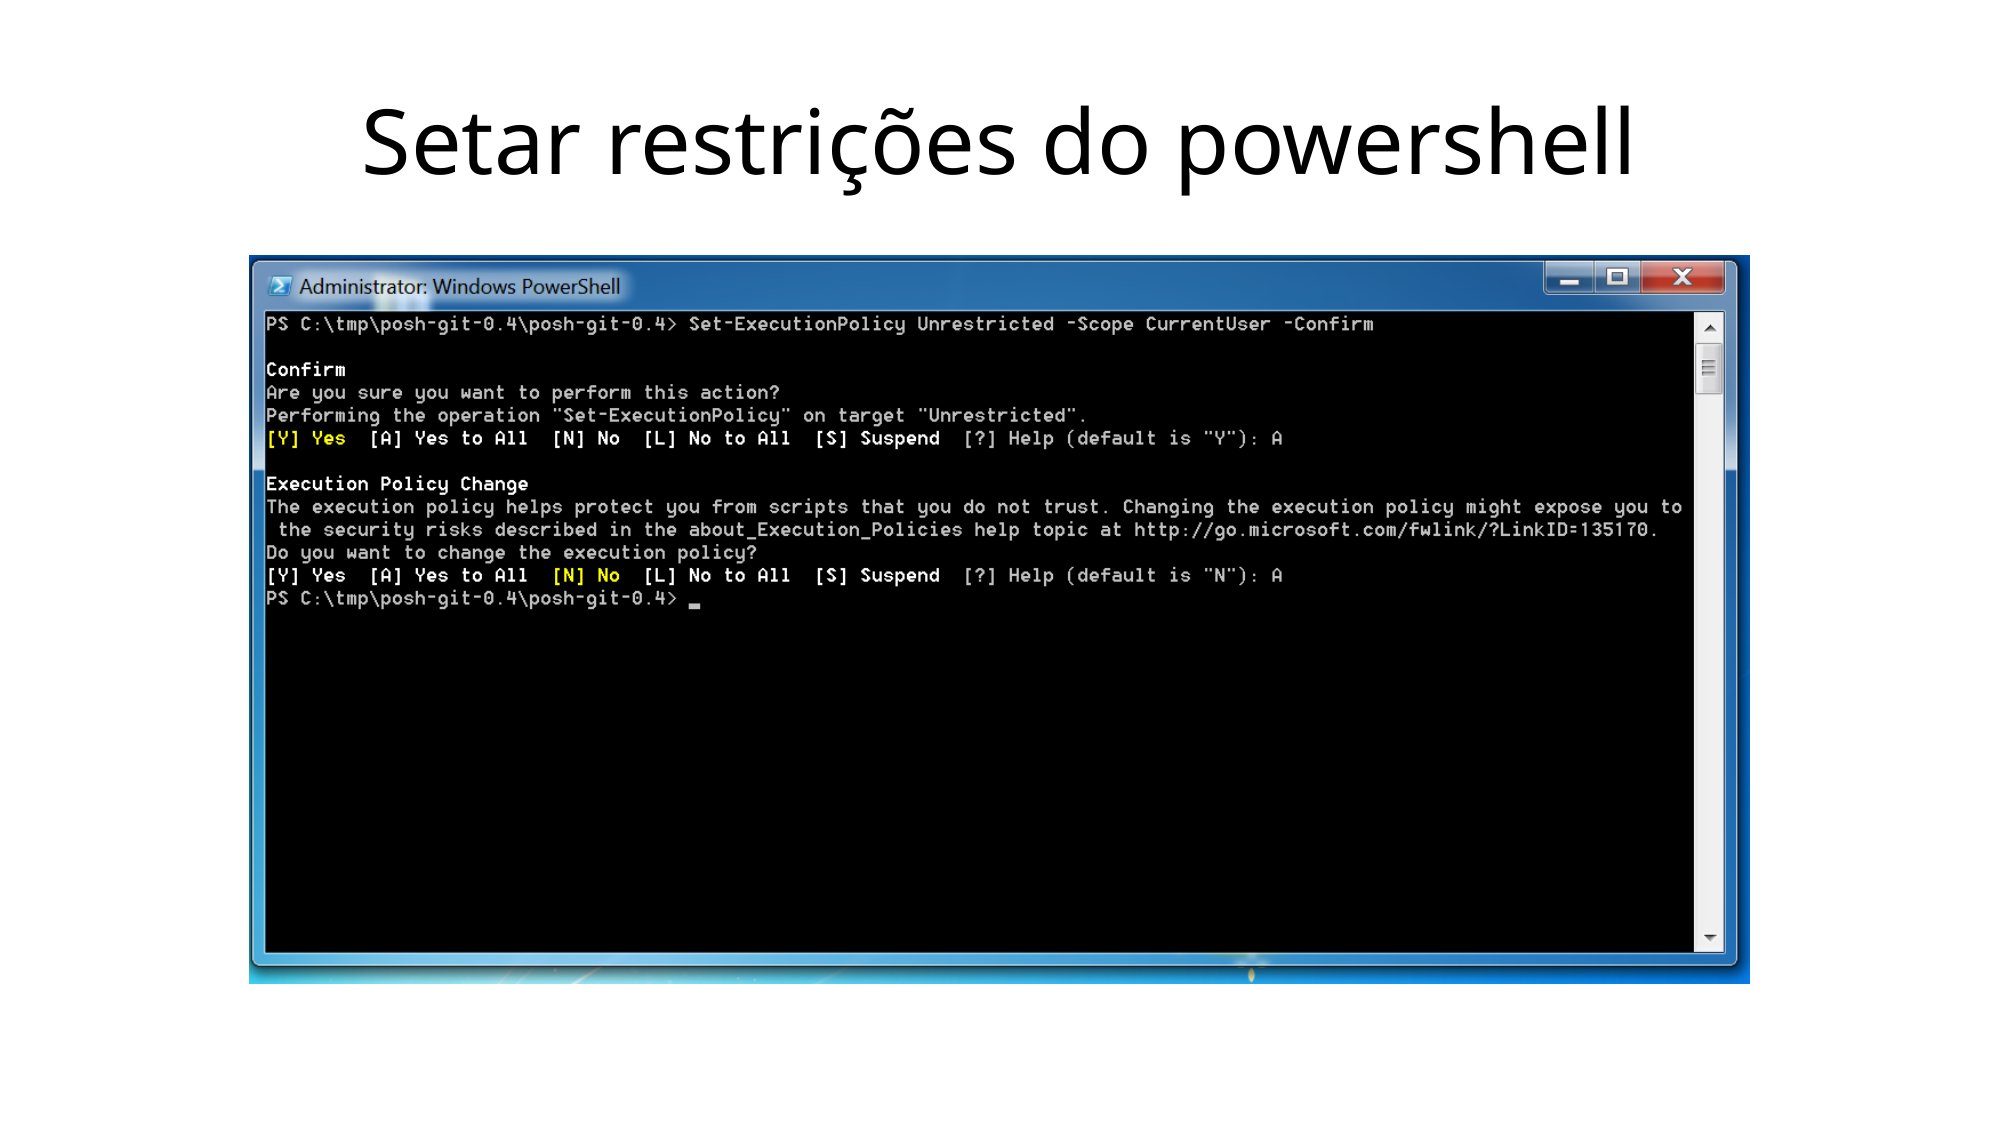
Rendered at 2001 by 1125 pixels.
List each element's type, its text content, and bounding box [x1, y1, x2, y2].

picture [249, 255, 1750, 984]
title Setar restrições do powershell [249, 43, 1750, 203]
